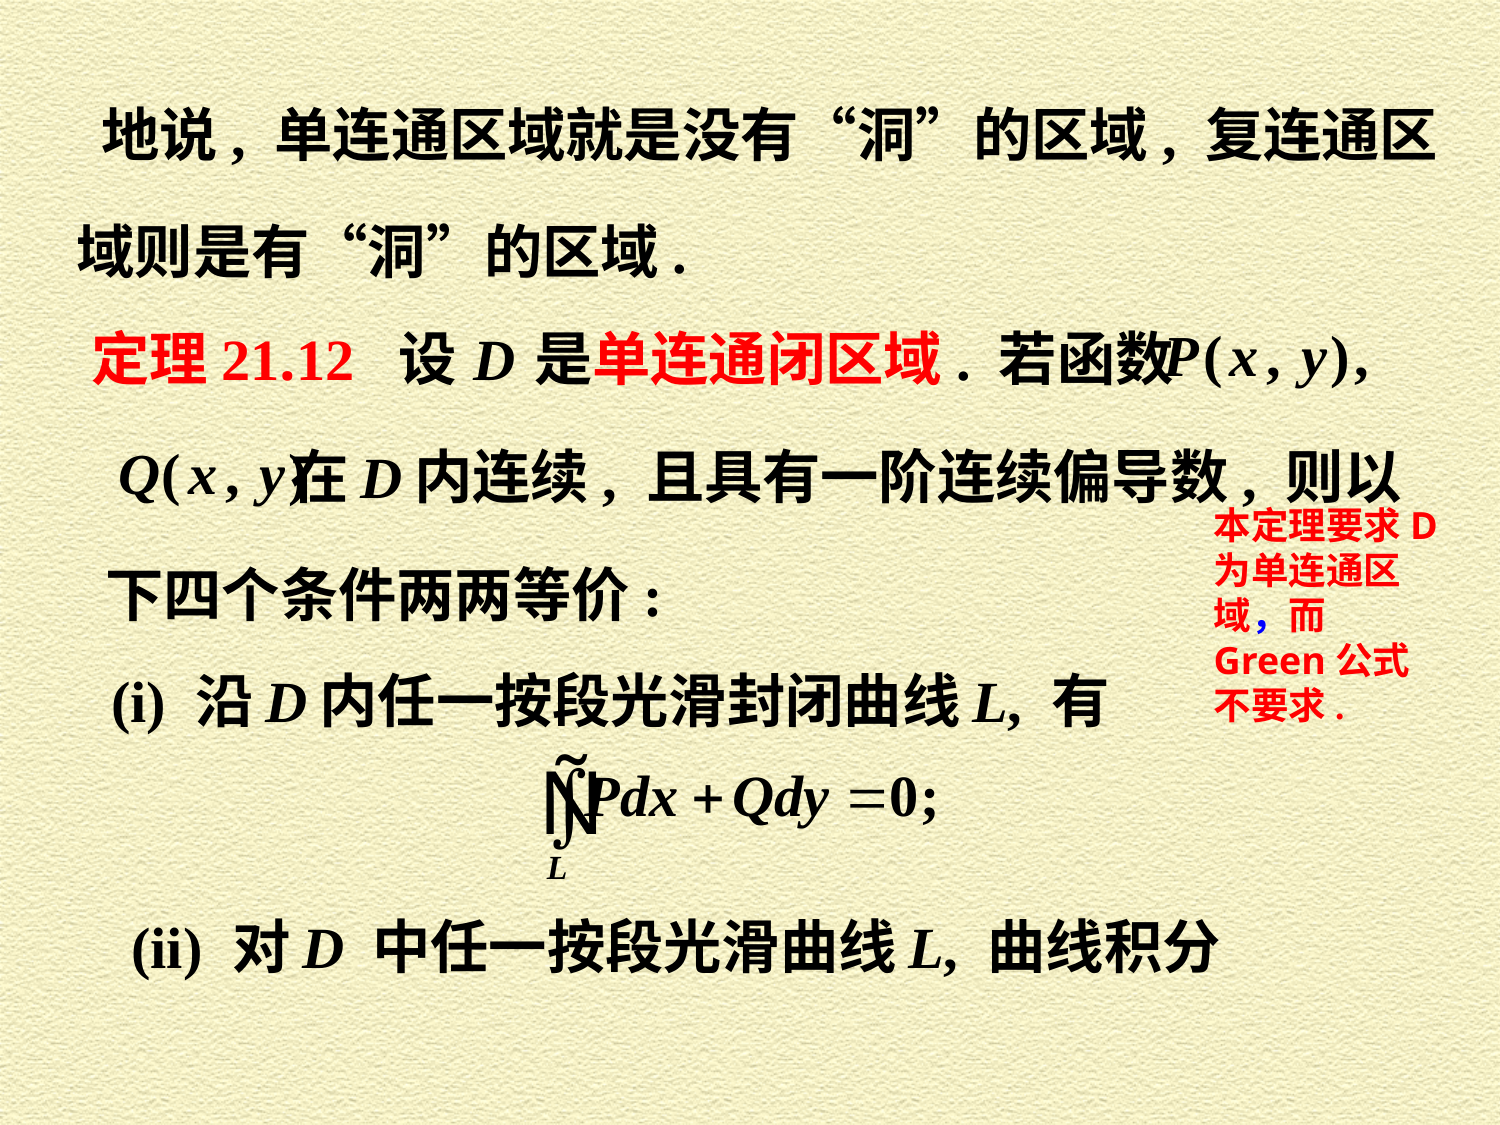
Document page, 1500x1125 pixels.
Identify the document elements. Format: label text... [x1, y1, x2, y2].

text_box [533, 753, 941, 886]
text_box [95, 314, 1388, 400]
picture [0, 0, 1500, 1125]
text_box (ii) 对 D 中任一按段光滑曲线 L, 曲线积分 [116, 902, 1276, 988]
text_box 本定理要求D为单连通区域，而Green公式不要求. [1198, 495, 1459, 780]
text_box (i) 沿 D 内任一按段光滑封闭曲线 L, 有 [96, 656, 1125, 742]
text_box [116, 432, 1389, 518]
text_box 地说, 单连通区域就是没有“洞”的区域, 复连通区 [86, 90, 1467, 175]
text_box 域则是有“洞”的区域. [61, 208, 920, 293]
text_box 下四个条件两两等价: [90, 550, 707, 636]
